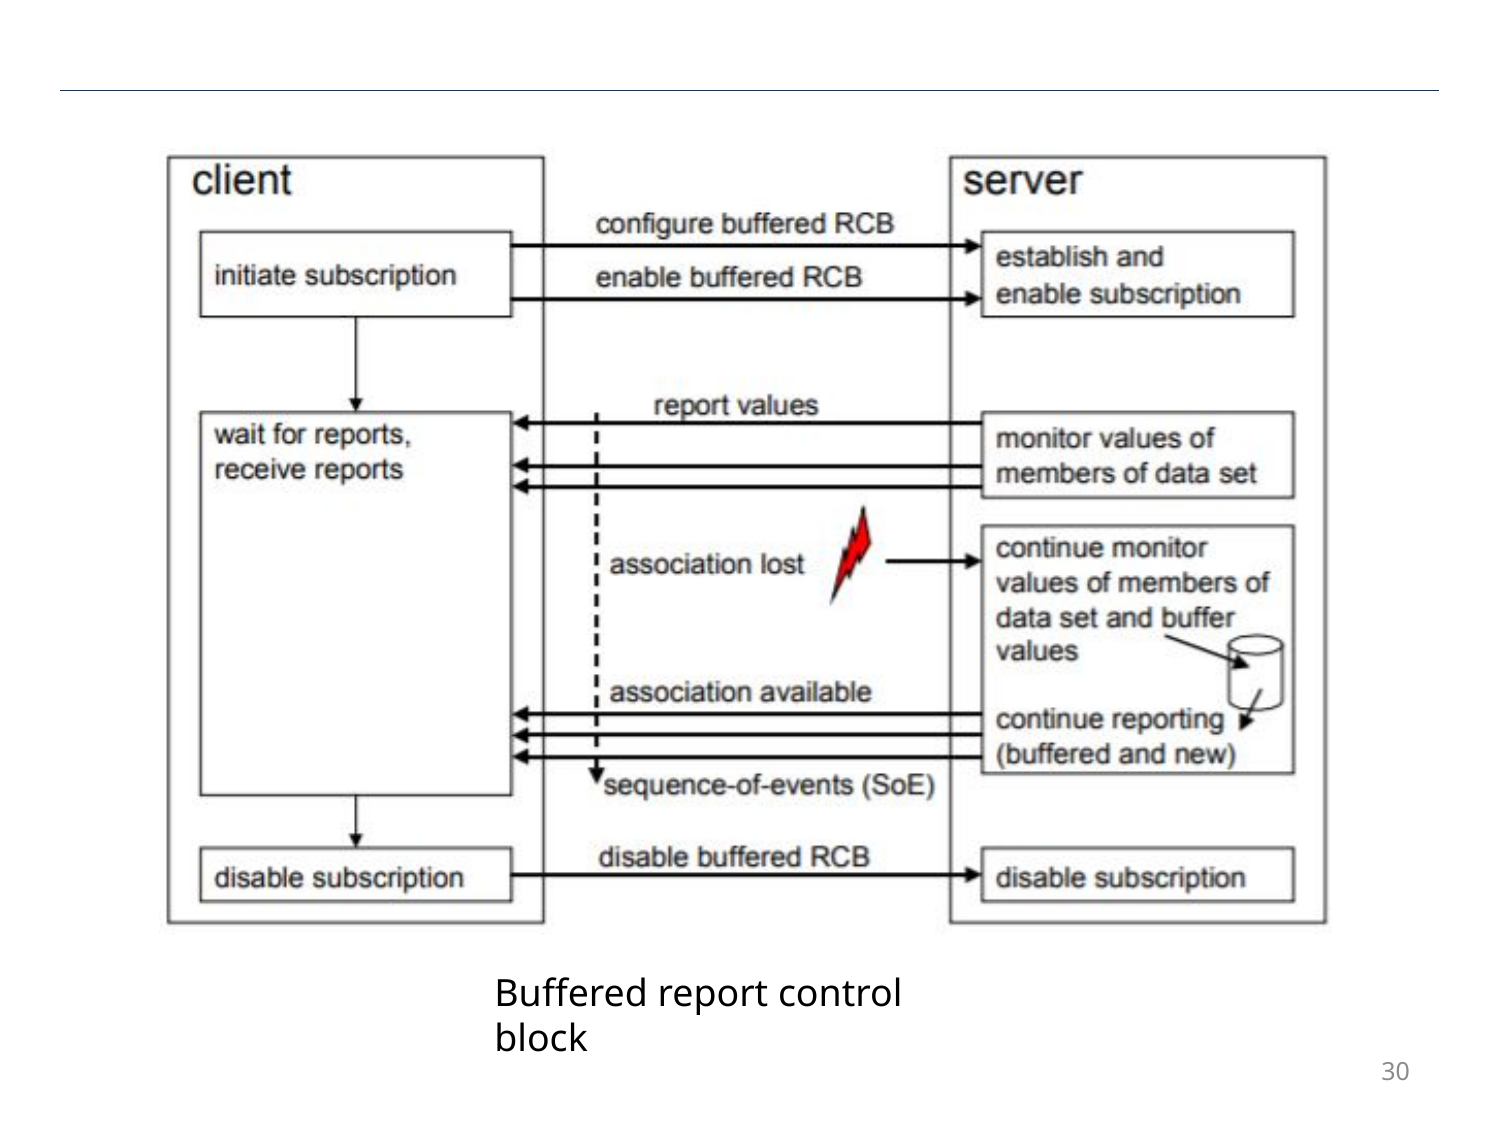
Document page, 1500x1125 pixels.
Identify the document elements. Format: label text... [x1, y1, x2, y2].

picture [159, 146, 1340, 936]
text_box Buffered report control block [479, 961, 1021, 1067]
slide_number 30 [1074, 1042, 1425, 1103]
